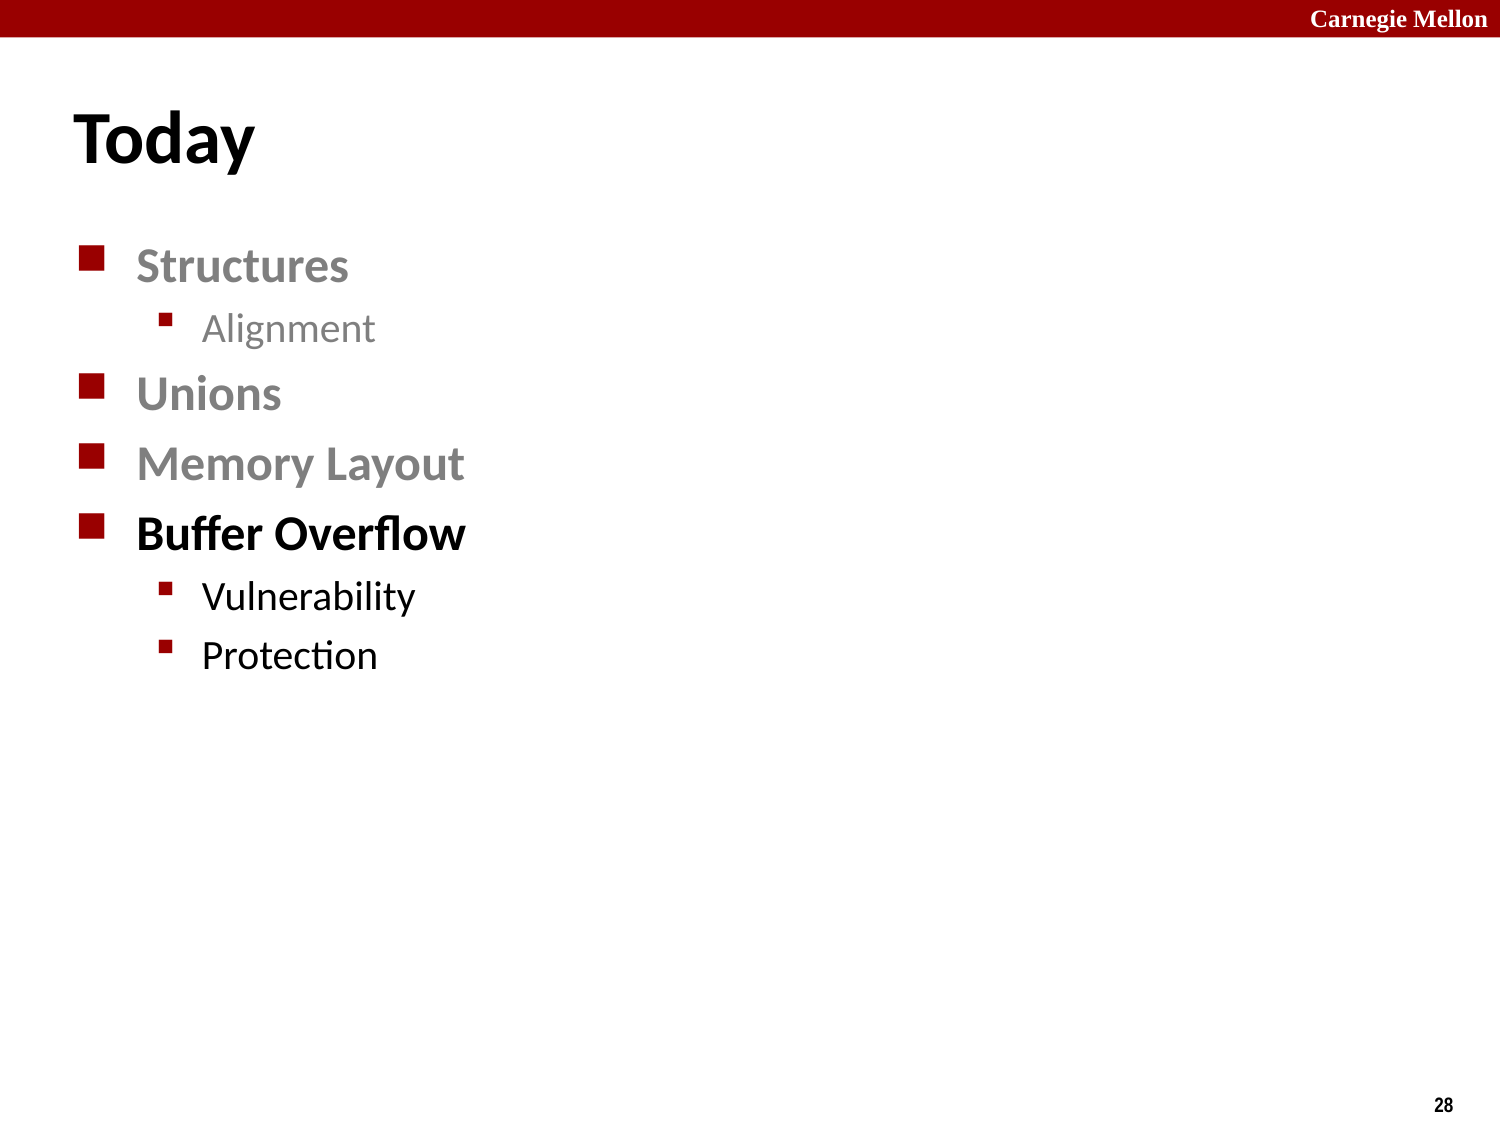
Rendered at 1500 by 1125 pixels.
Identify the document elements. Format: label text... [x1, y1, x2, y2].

title Today [58, 71, 1305, 197]
list Structures Alignment Unions Memory Layout Buffer Overflow Vulnerability Protection [64, 224, 1361, 1041]
